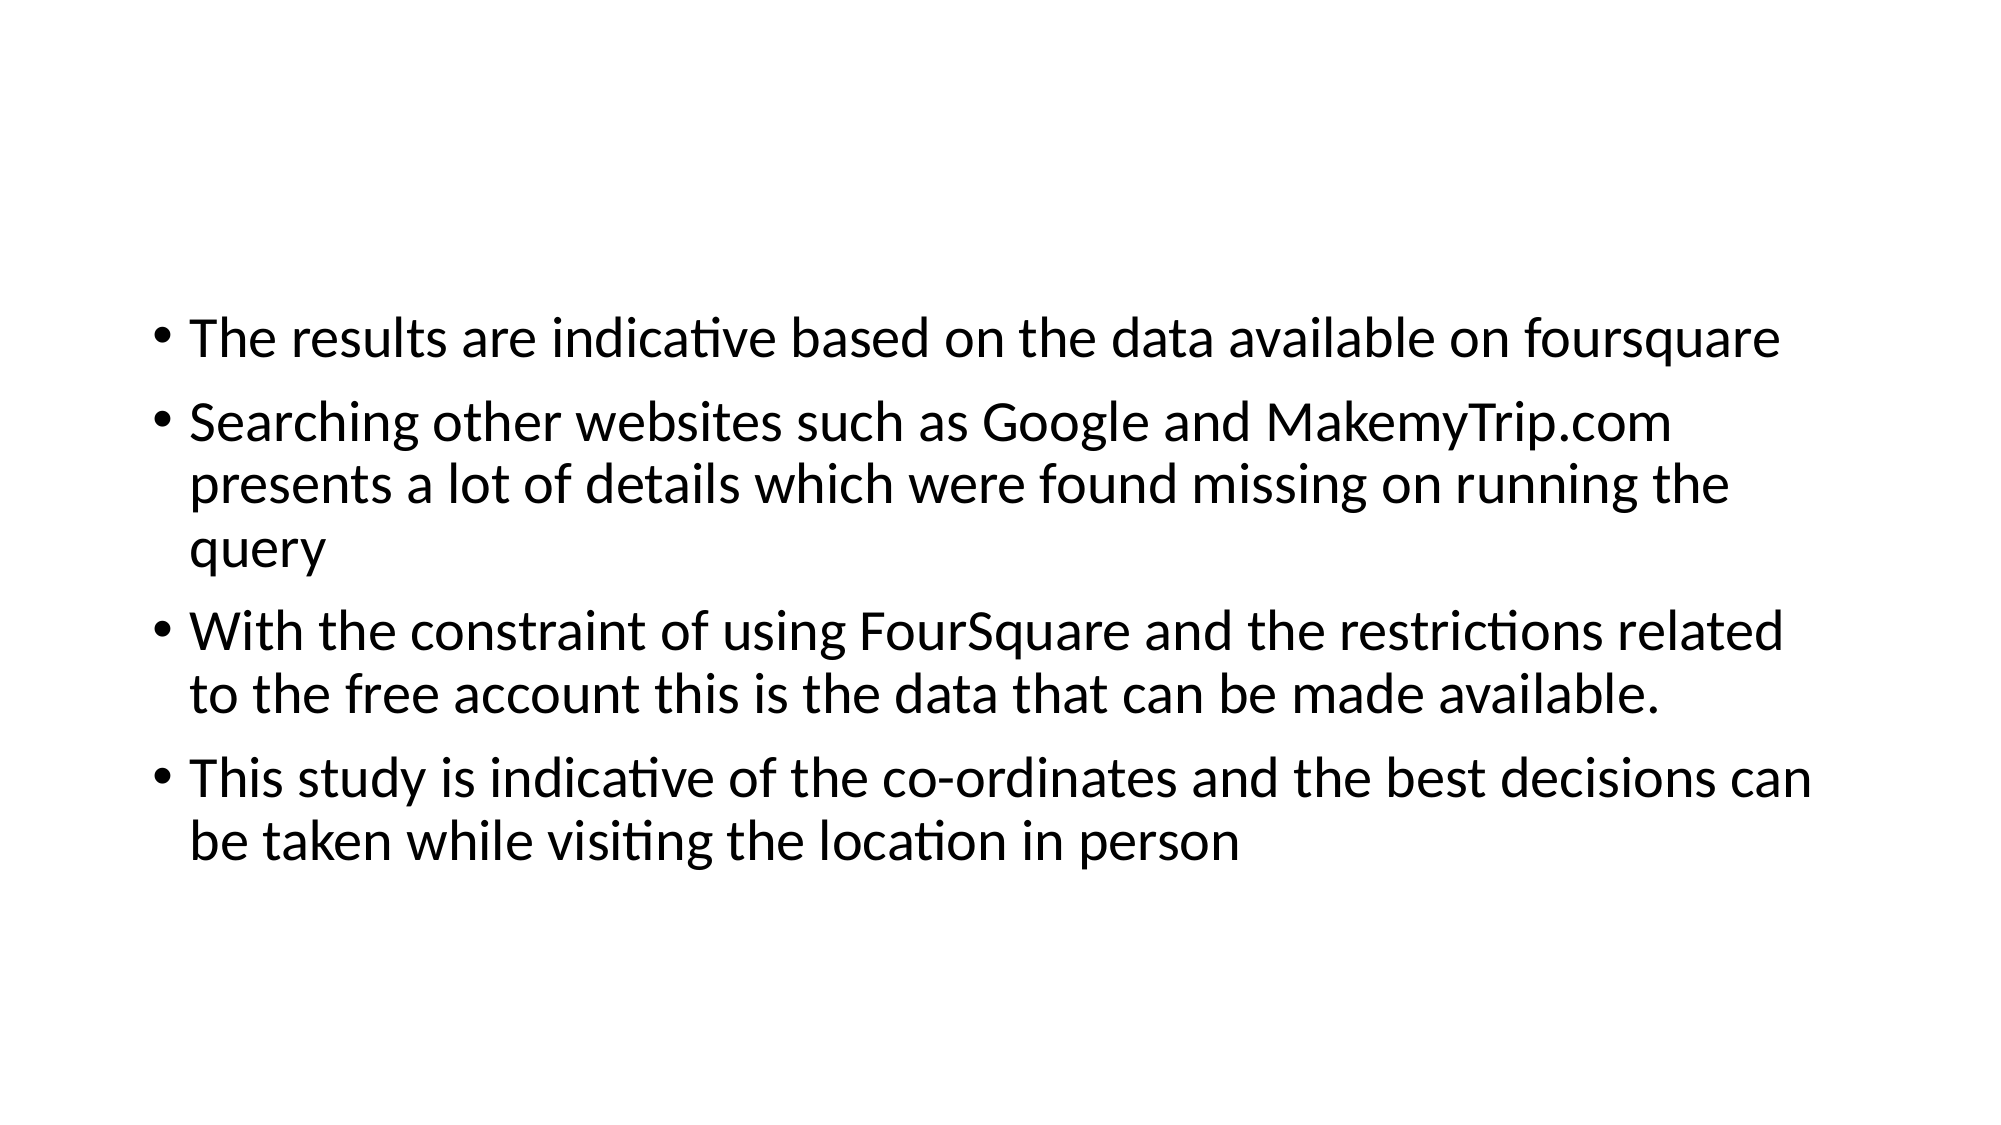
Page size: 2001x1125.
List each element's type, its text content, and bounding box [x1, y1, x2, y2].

list The results are indicative based on the data available on foursquare Searching other websites such as Google and MakemyTrip.com presents a lot of details which were found missing on running the query With the constraint of using FourSquare and the restrictions related to the free account this is the data that can be made available. This study is indicative of the co-ordinates and the best decisions can be taken while visiting the location in person [137, 299, 1863, 1014]
